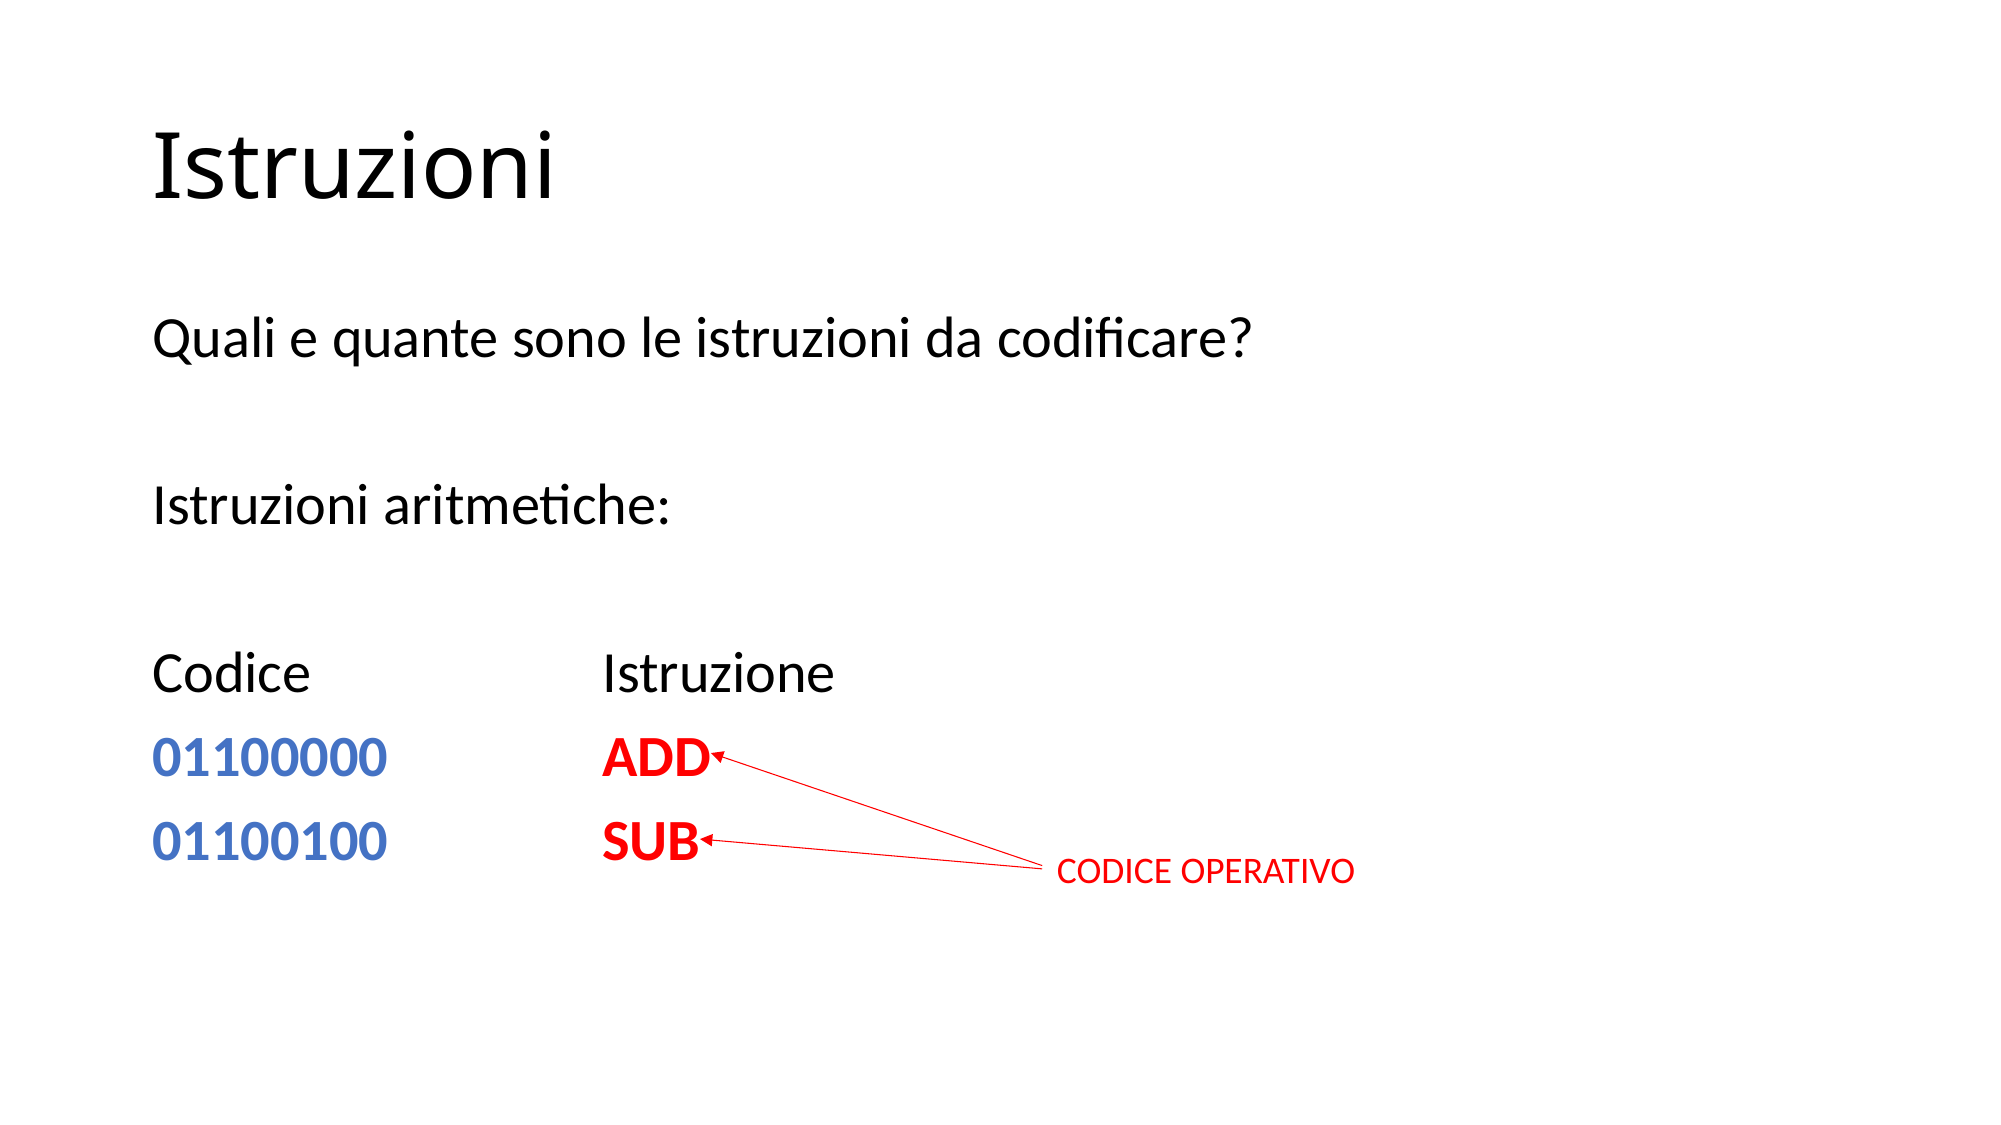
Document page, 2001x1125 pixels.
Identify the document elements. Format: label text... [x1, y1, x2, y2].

text_box CODICE OPERATIVO [1042, 838, 1580, 899]
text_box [710, 753, 1043, 839]
title Istruzioni [137, 59, 1863, 278]
list Quali e quante sono le istruzioni da codificare? Istruzioni aritmetiche: Codice Istruzione 01100000 ADD 01100100 SUB [137, 299, 1863, 1014]
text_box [699, 839, 1043, 870]
